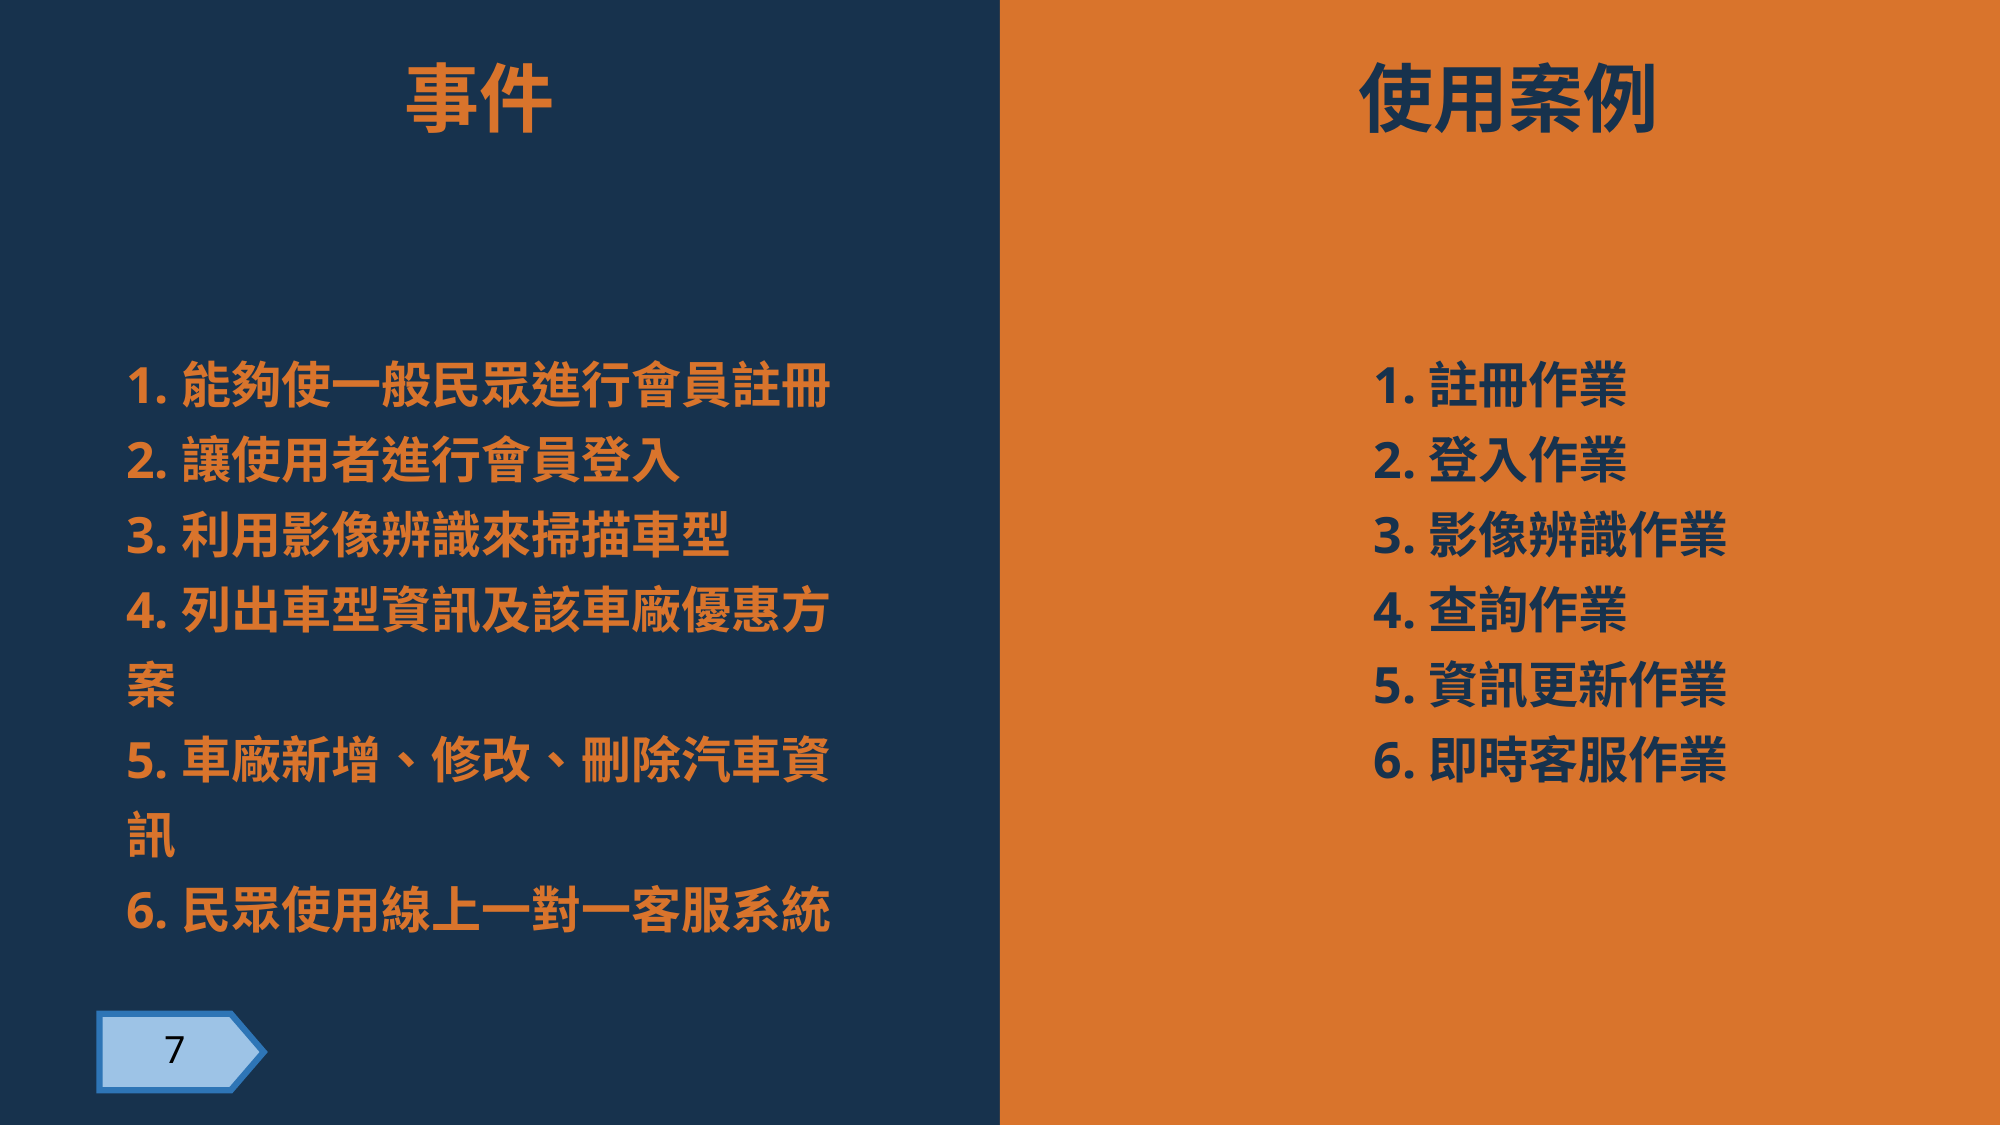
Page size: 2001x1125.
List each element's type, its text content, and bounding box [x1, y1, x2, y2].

text_box 使用案例 [1044, 44, 1674, 149]
text_box [0, 0, 999, 1125]
text_box [999, 0, 2000, 1125]
text_box 7 [98, 1012, 266, 1092]
text_box 1.註冊作業 2.登入作業 3.影像辨識作業 4.查詢作業 5.資訊更新作業 6.即時客服作業 [1359, 331, 2000, 797]
text_box 事件 [389, 44, 1020, 149]
text_box 1.能夠使一般民眾進行會員註冊 2.讓使用者進行會員登入 3.利用影像辨識來掃描車型 4.列出車型資訊及該車廠優惠方案 5.車廠新增、修改、刪除汽車資訊 6.民眾使用線上一對一客服系統 [111, 331, 890, 947]
